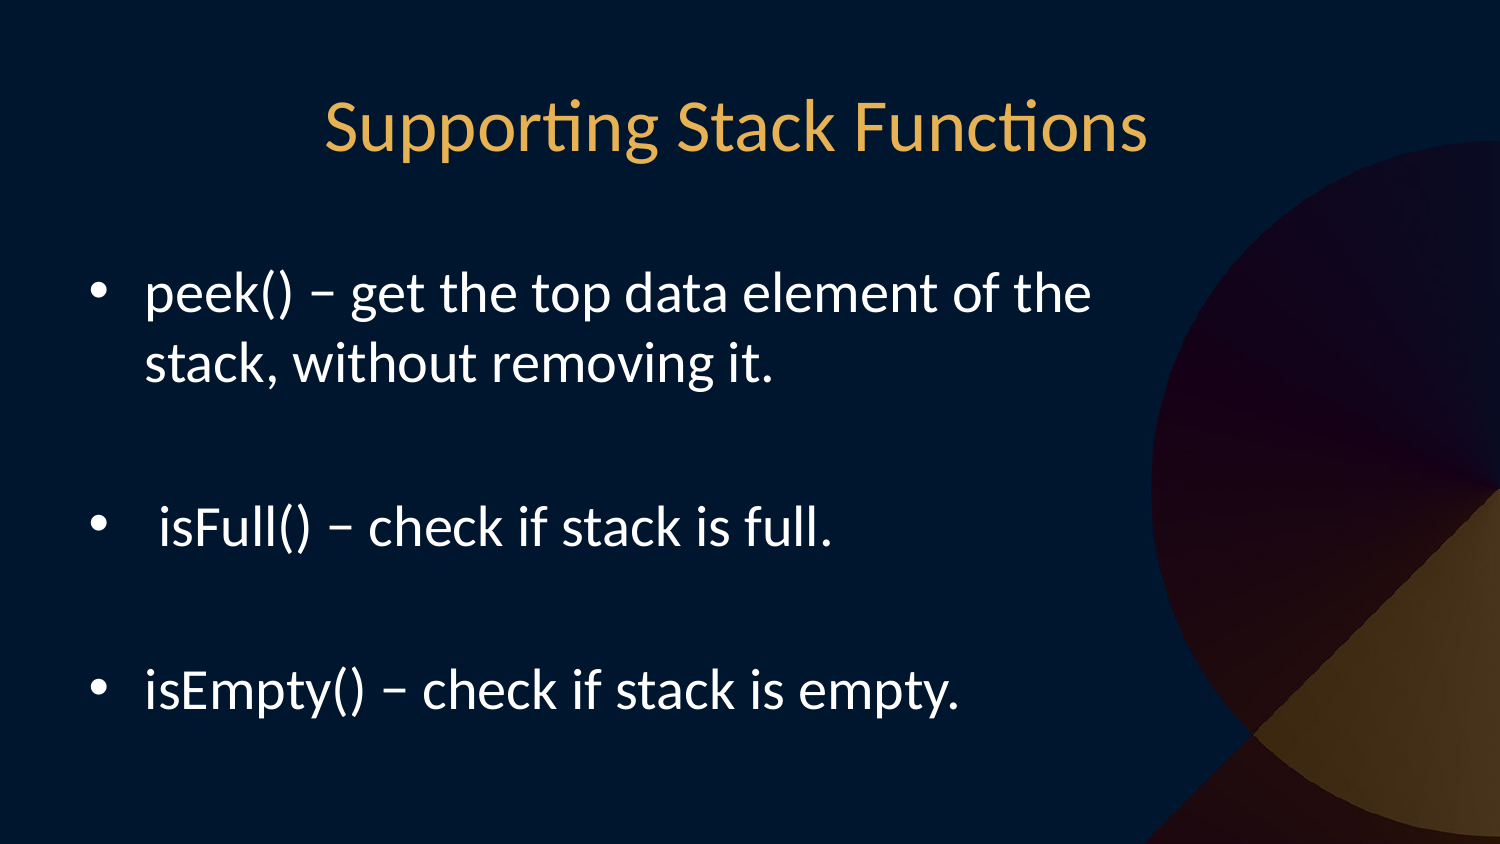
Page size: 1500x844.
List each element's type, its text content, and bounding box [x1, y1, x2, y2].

picture [0, 0, 1500, 844]
list peek() − get the top data element of the stack, without removing it. isFull() − check if stack is full. isEmpty() − check if stack is empty. [73, 246, 1226, 773]
title Supporting Stack Functions [73, 46, 1400, 197]
